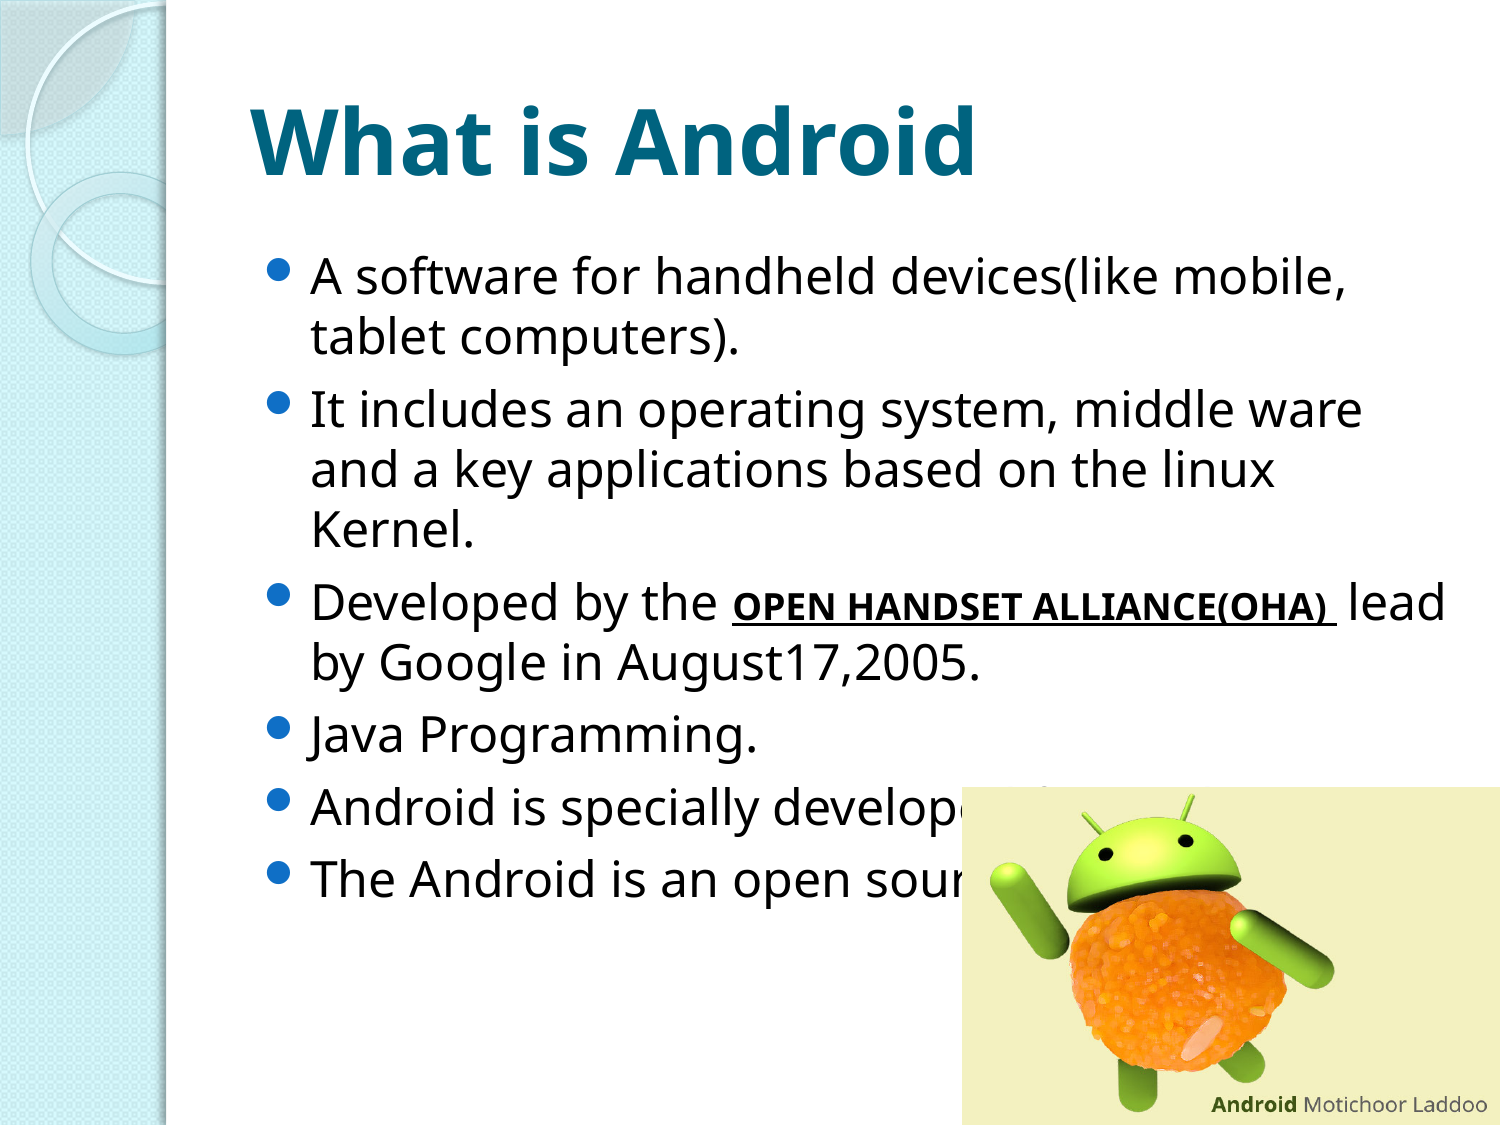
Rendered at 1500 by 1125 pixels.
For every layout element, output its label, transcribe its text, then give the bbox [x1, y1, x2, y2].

list A software for handheld devices(like mobile, tablet computers). It includes an operating system, middle ware and a key applications based on the linux Kernel. Developed by the OPEN HANDSET ALLIANCE(OHA) lead by Google in August17,2005. Java Programming. Android is specially developed for applications. The Android is an open source. [235, 237, 1466, 1025]
title What is Android [235, 45, 1466, 233]
picture [962, 787, 1500, 1125]
